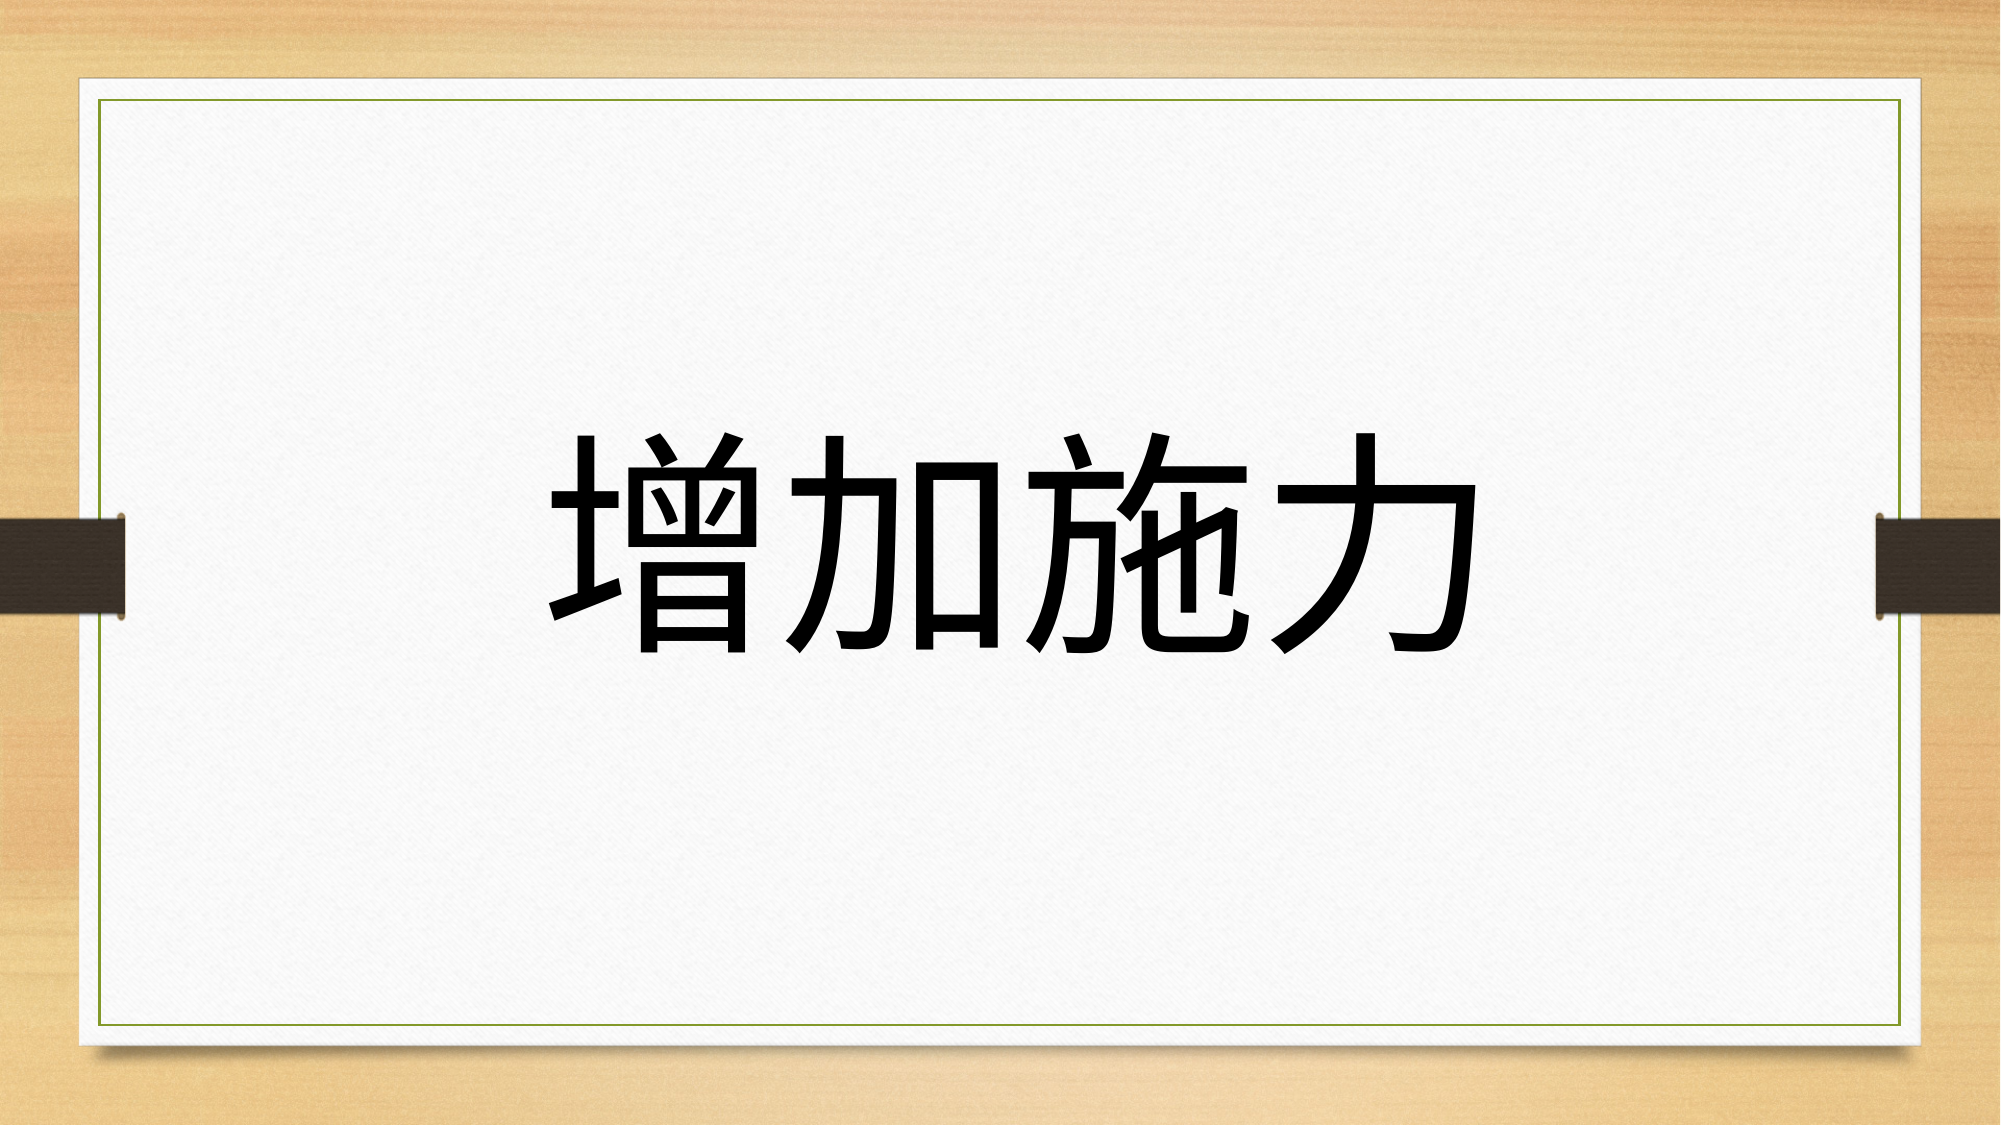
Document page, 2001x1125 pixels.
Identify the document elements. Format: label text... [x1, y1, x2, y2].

picture [0, 0, 2001, 1125]
title 增加施力 [164, 121, 1874, 956]
